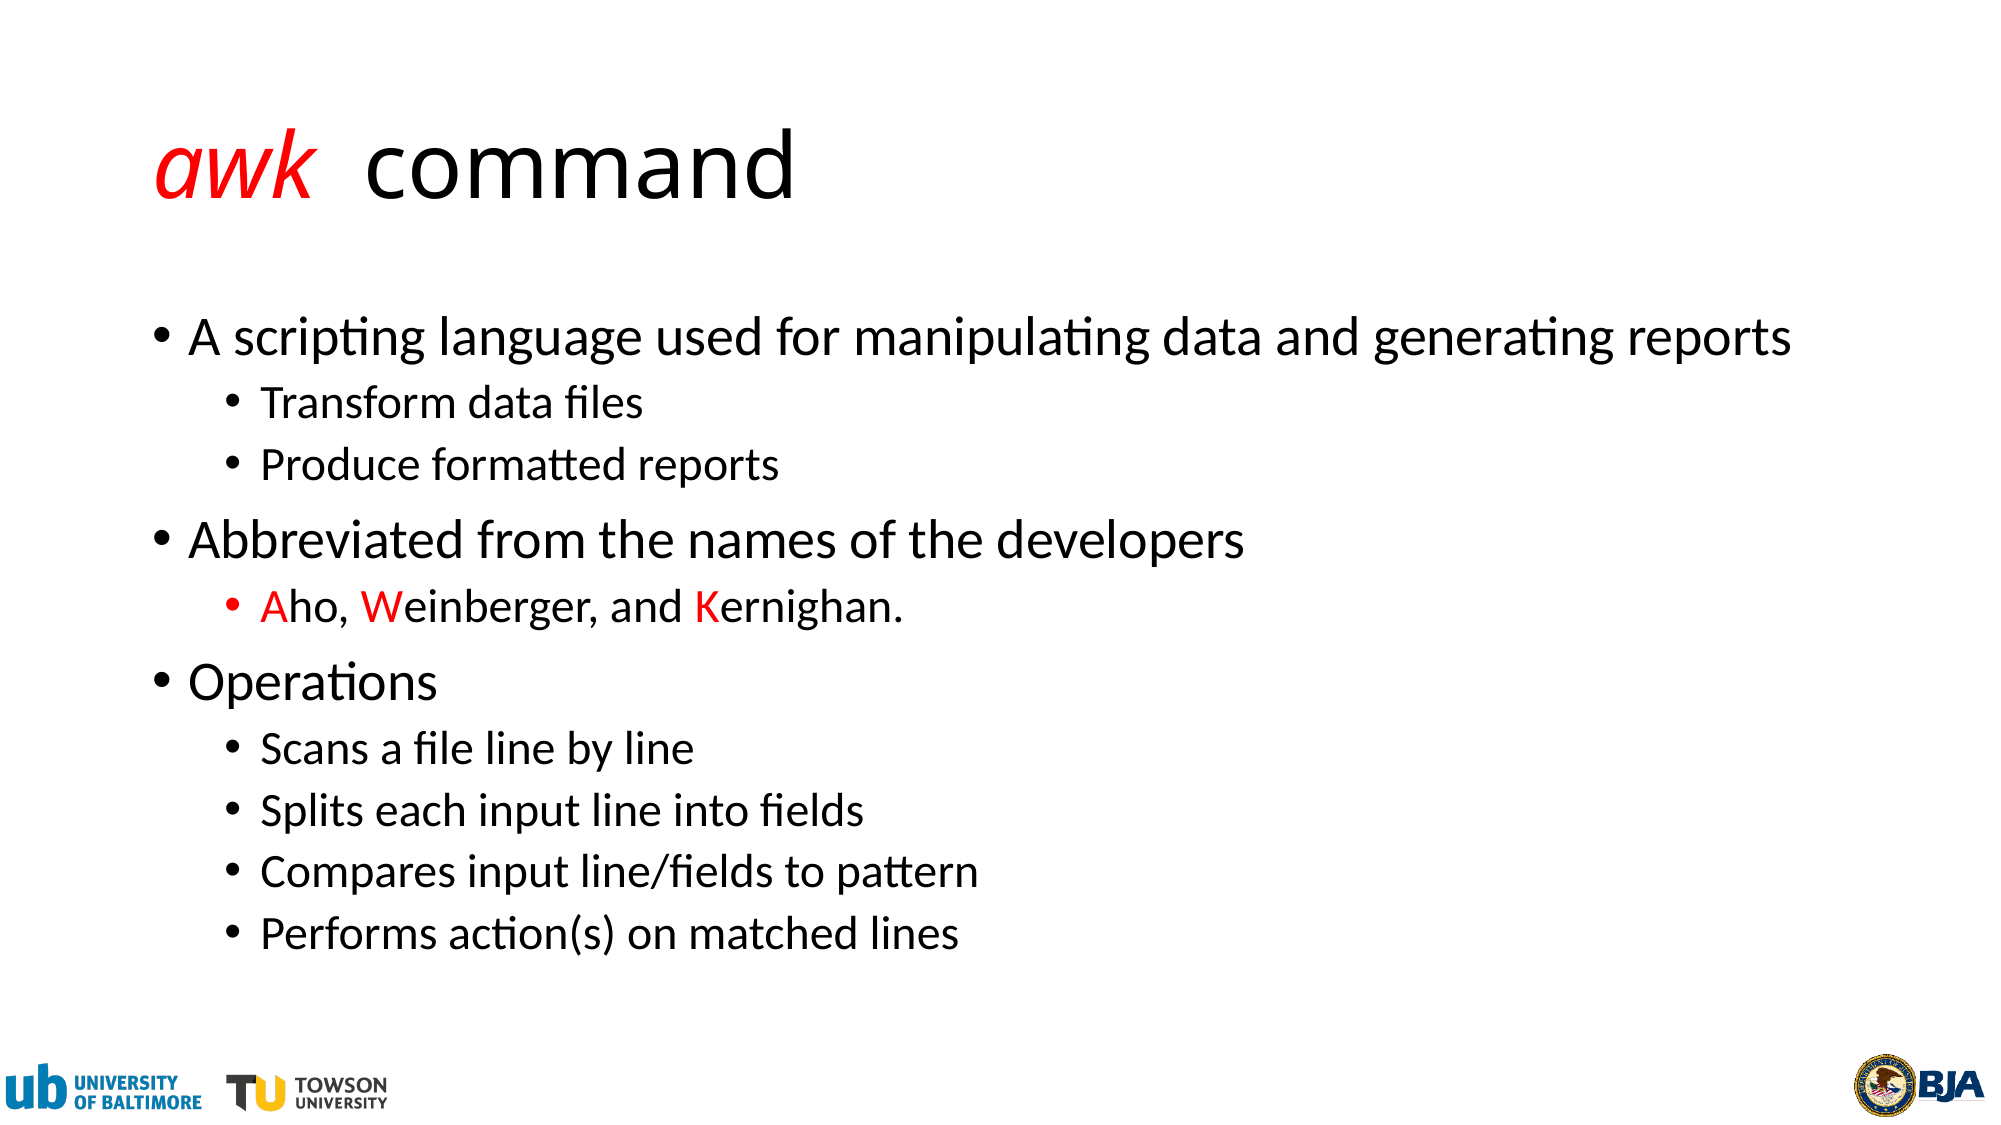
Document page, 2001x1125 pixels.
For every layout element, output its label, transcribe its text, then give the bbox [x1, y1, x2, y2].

list A scripting language used for manipulating data and generating reports Transform data files Produce formatted reports Abbreviated from the names of the developers Aho, Weinberger, and Kernighan. Operations Scans a file line by line Splits each input line into fields Compares input line/fields to pattern Performs action(s) on matched lines [137, 299, 1863, 1014]
picture [1854, 1054, 1986, 1117]
title awk command [137, 59, 1863, 278]
picture [0, 1031, 407, 1125]
